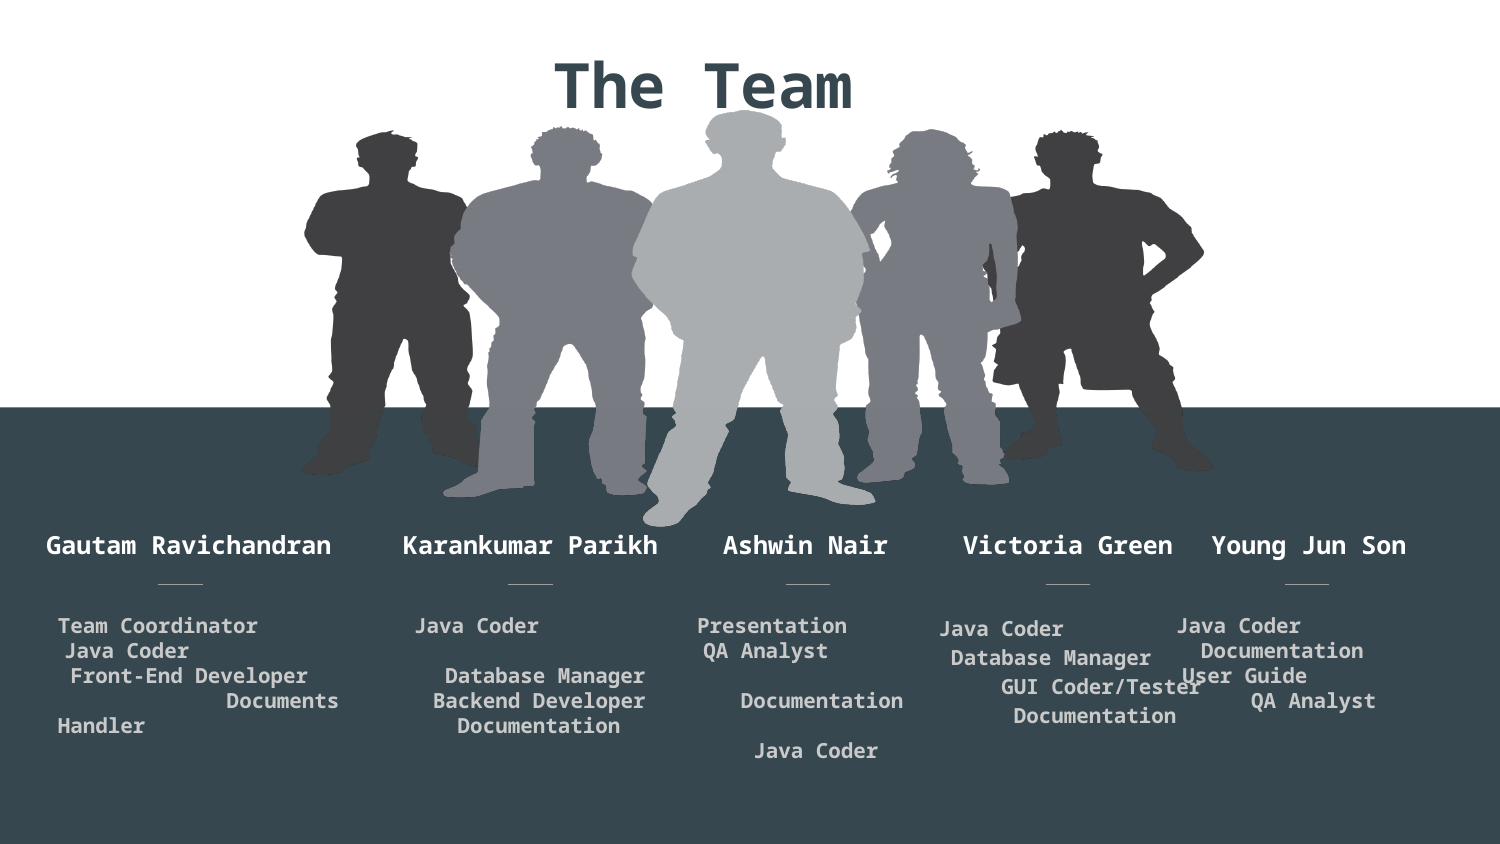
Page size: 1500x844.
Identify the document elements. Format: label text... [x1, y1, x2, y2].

list Java Coder Documentation User Guide QA Analyst [1158, 597, 1469, 787]
title The Team [51, 31, 1449, 152]
list Java Coder Database Manager GUI Coder/Tester Documentation [920, 597, 1158, 787]
list Victoria Green [889, 549, 1130, 582]
list Karankumar Parikh [352, 549, 626, 582]
list Presentation QA Analyst Documentation Java Coder [675, 597, 920, 787]
list Team Coordinator Java Coder Front-End Developer Documents Handler [39, 597, 364, 787]
text_box [0, 0, 1500, 408]
list Gautam Ravichandran [27, 510, 351, 582]
list Young Jun Son [1130, 510, 1488, 582]
list Ashwin Nair [626, 549, 889, 582]
picture [230, 93, 1270, 541]
list Java Coder Database Manager Backend Developer Documentation [395, 597, 675, 787]
